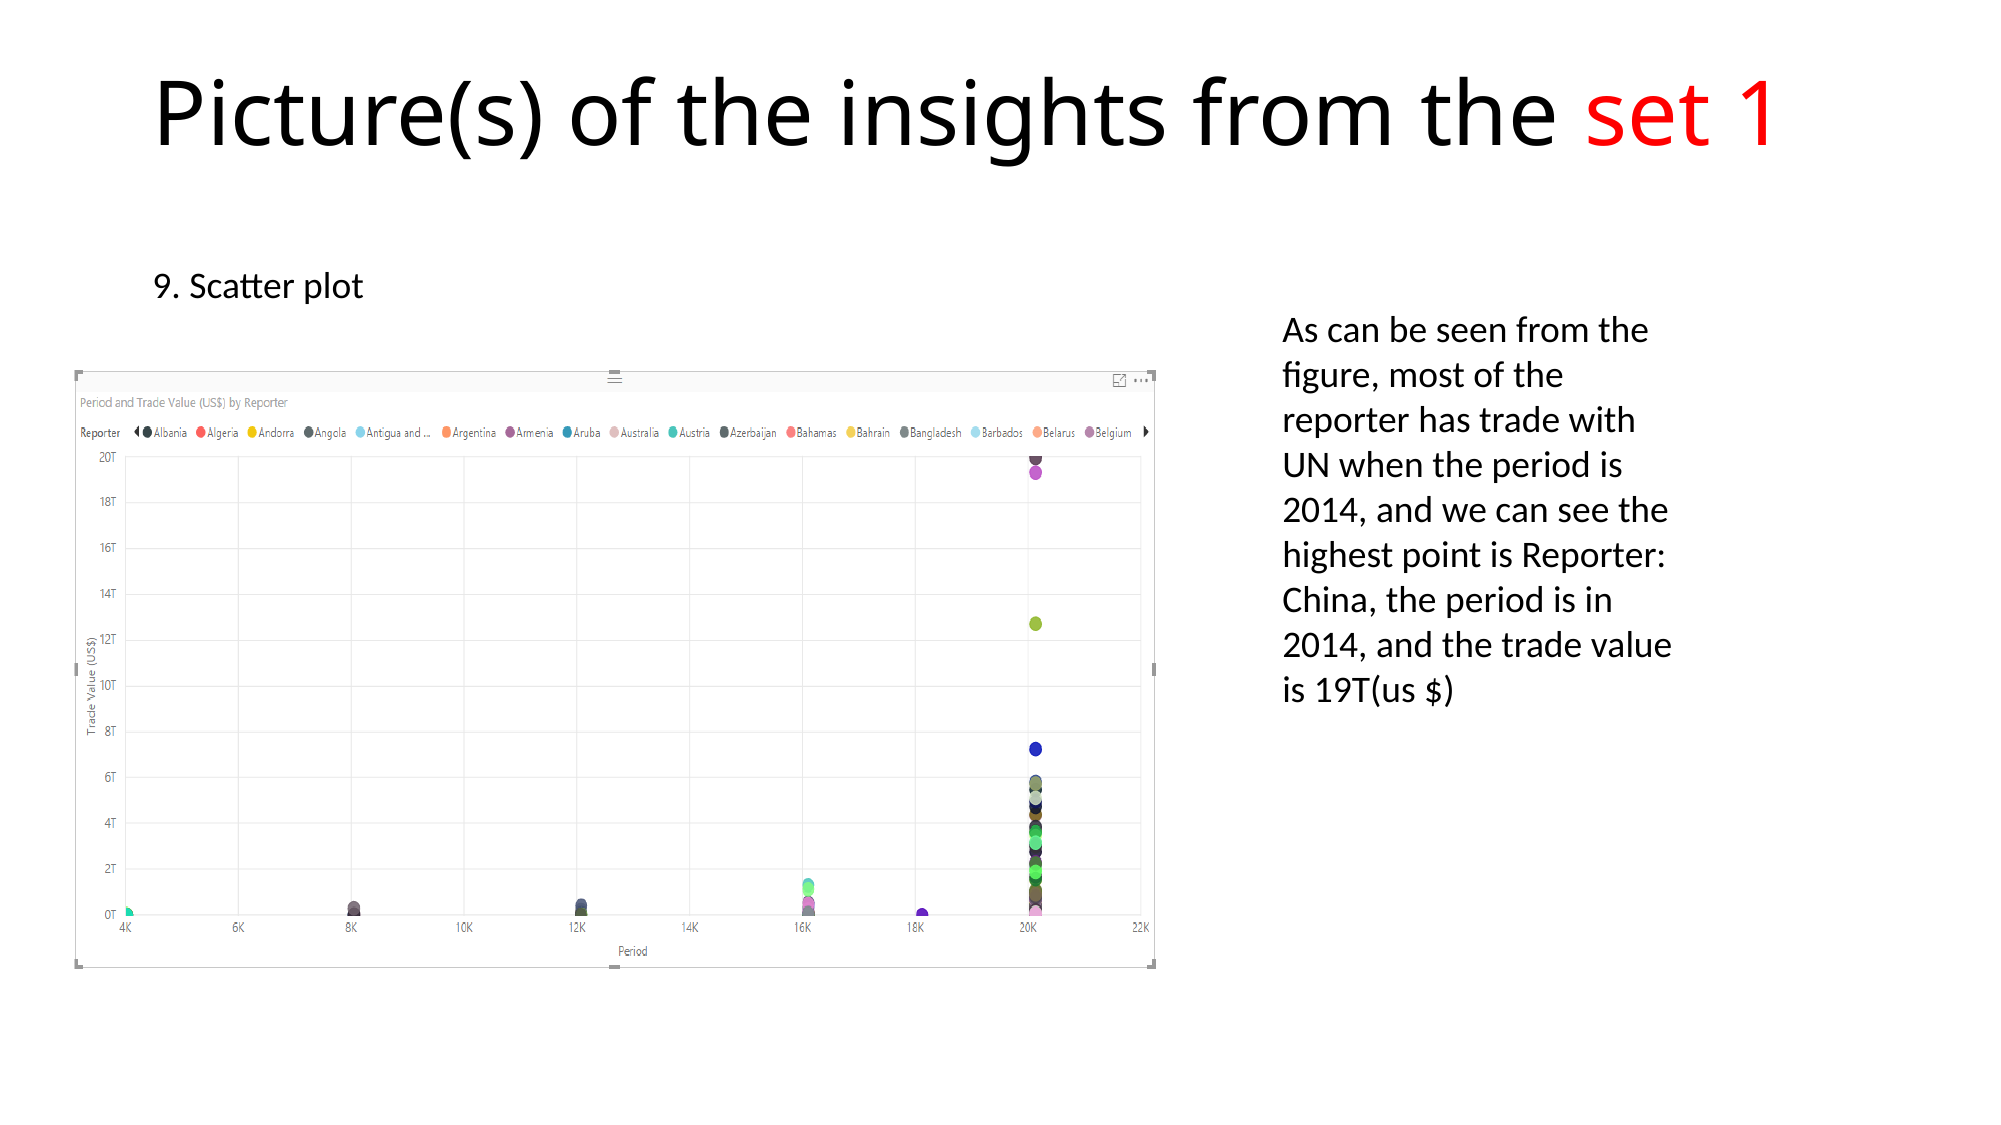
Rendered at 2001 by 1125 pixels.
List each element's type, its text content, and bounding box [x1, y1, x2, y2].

title Picture(s) of the insights from the set 1 [137, 59, 1863, 173]
picture [67, 365, 1164, 971]
text_box As can be seen from the figure, most of the reporter has trade with UN when the period is 2014, and we can see the highest point is Reporter: China, the period is in 2014, and the trade value is 19T(us $) [1267, 298, 1699, 763]
text_box 9. Scatter plot [137, 254, 524, 314]
